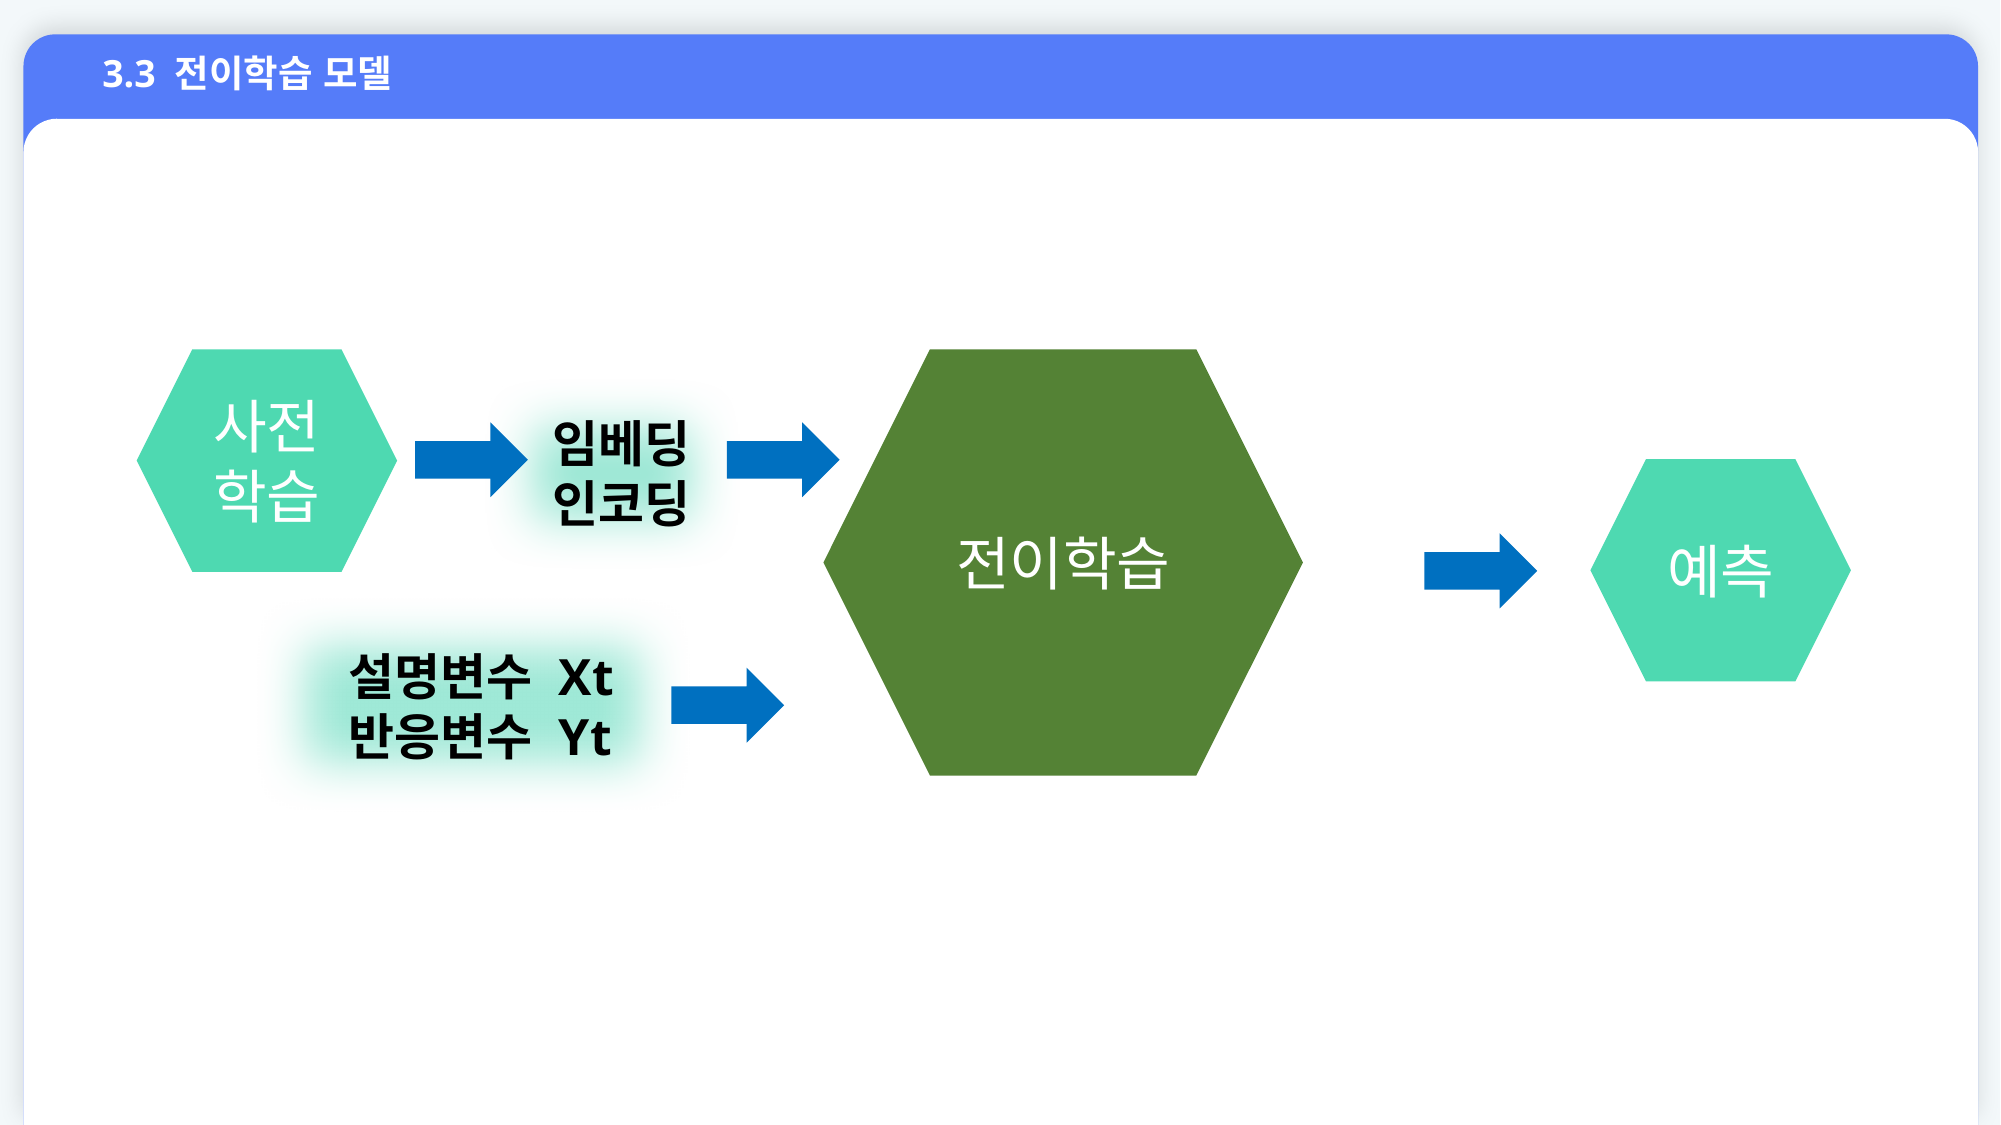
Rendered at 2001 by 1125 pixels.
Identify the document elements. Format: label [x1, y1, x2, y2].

text_box [23, 34, 1979, 1125]
